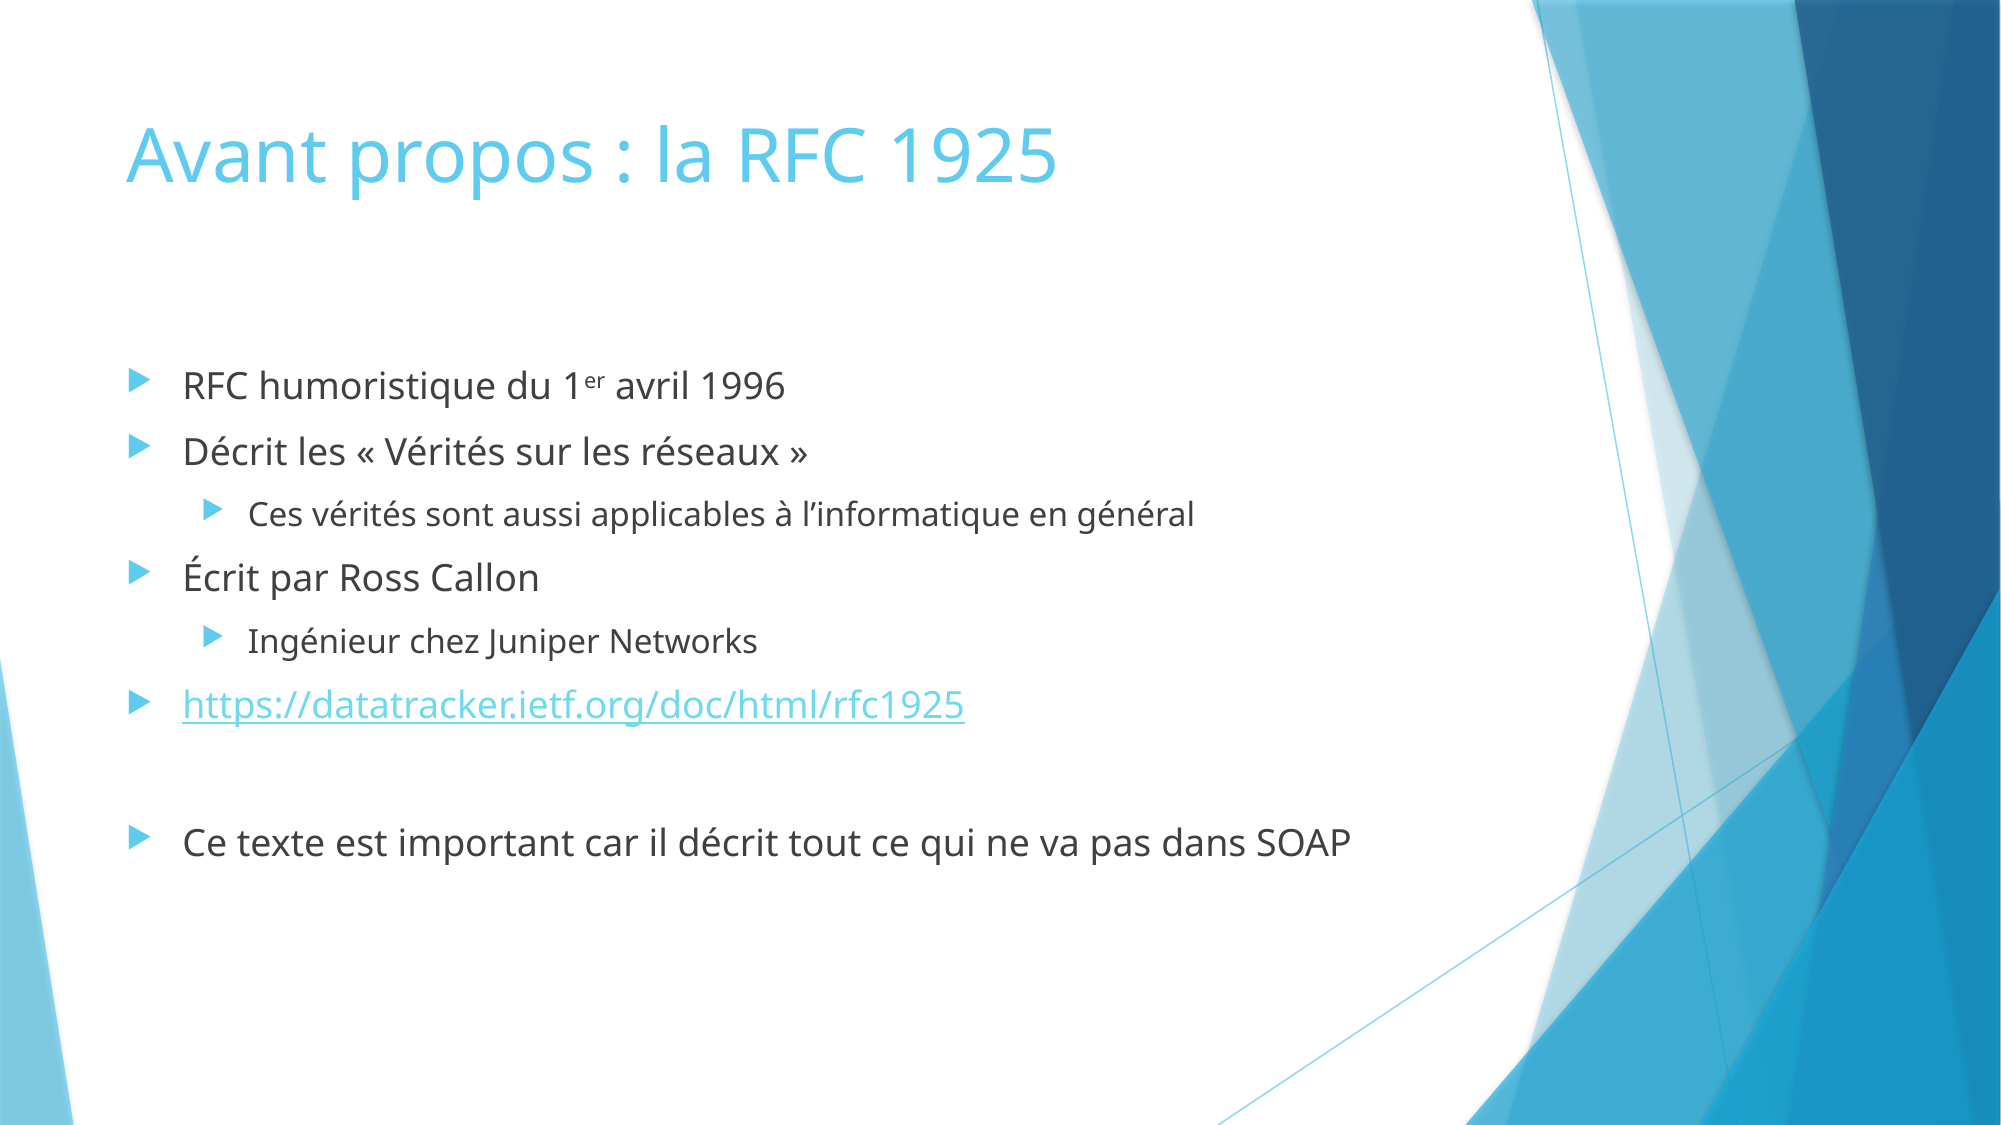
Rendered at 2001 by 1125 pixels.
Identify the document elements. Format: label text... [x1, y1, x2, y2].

title Avant propos : la RFC 1925 [111, 99, 1522, 317]
list RFC humoristique du 1er avril 1996 Décrit les « Vérités sur les réseaux » Ces vérités sont aussi applicables à l’informatique en général Écrit par Ross Callon Ingénieur chez Juniper Networks https://datatracker.ietf.org/doc/html/rfc1925 Ce texte est important car il décrit tout ce qui ne va pas dans SOAP [111, 354, 1522, 992]
